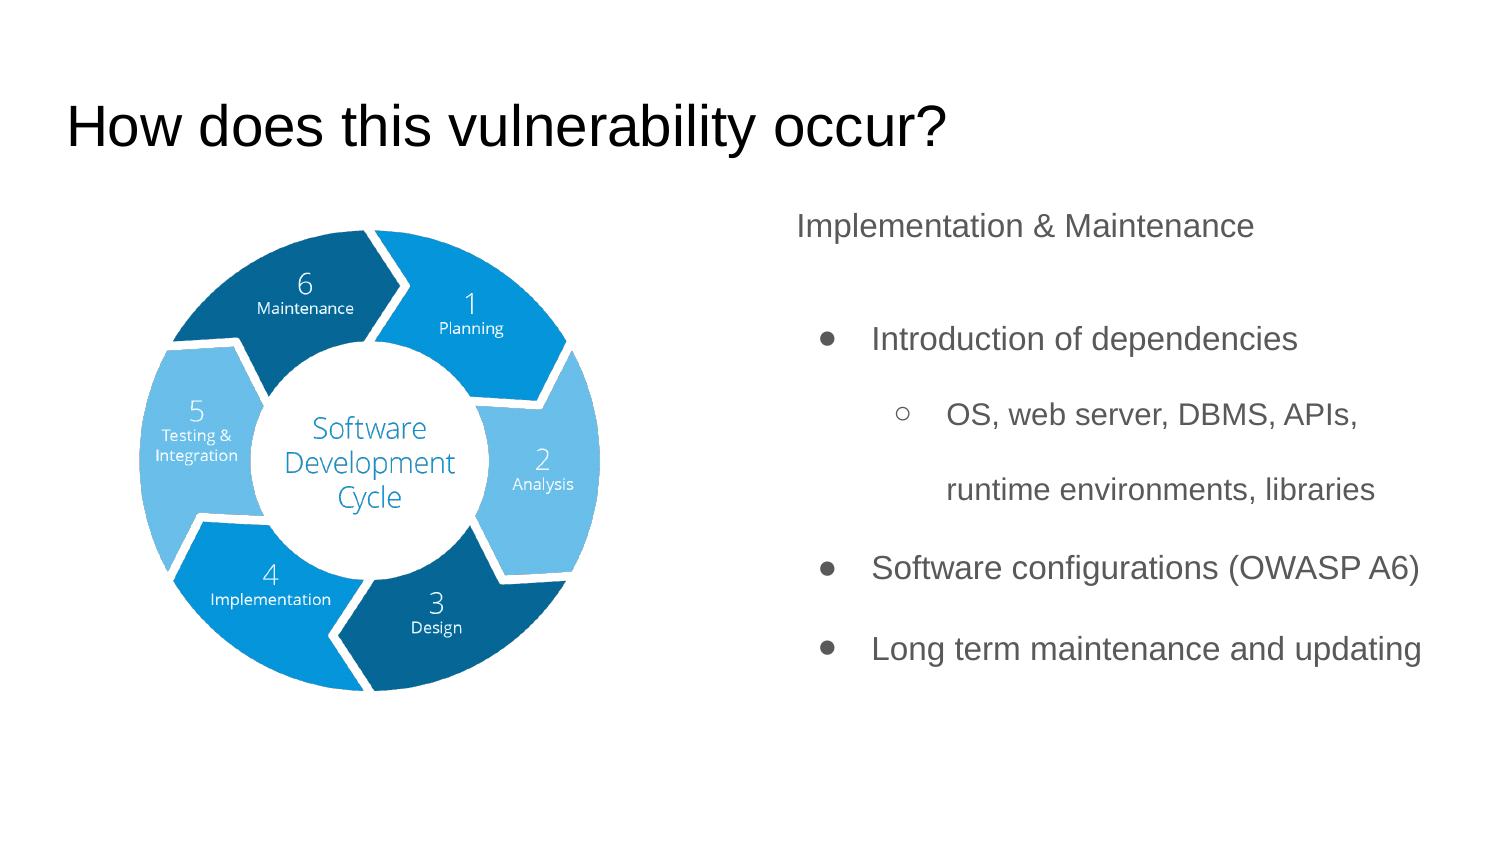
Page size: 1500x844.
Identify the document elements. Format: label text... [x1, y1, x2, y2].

picture [97, 188, 643, 733]
list Implementation & Maintenance Introduction of dependencies OS, web server, DBMS, APIs, runtime environments, libraries Software configurations (OWASP A6) Long term maintenance and updating [781, 189, 1471, 750]
title How does this vulnerability occur? [51, 72, 1449, 167]
